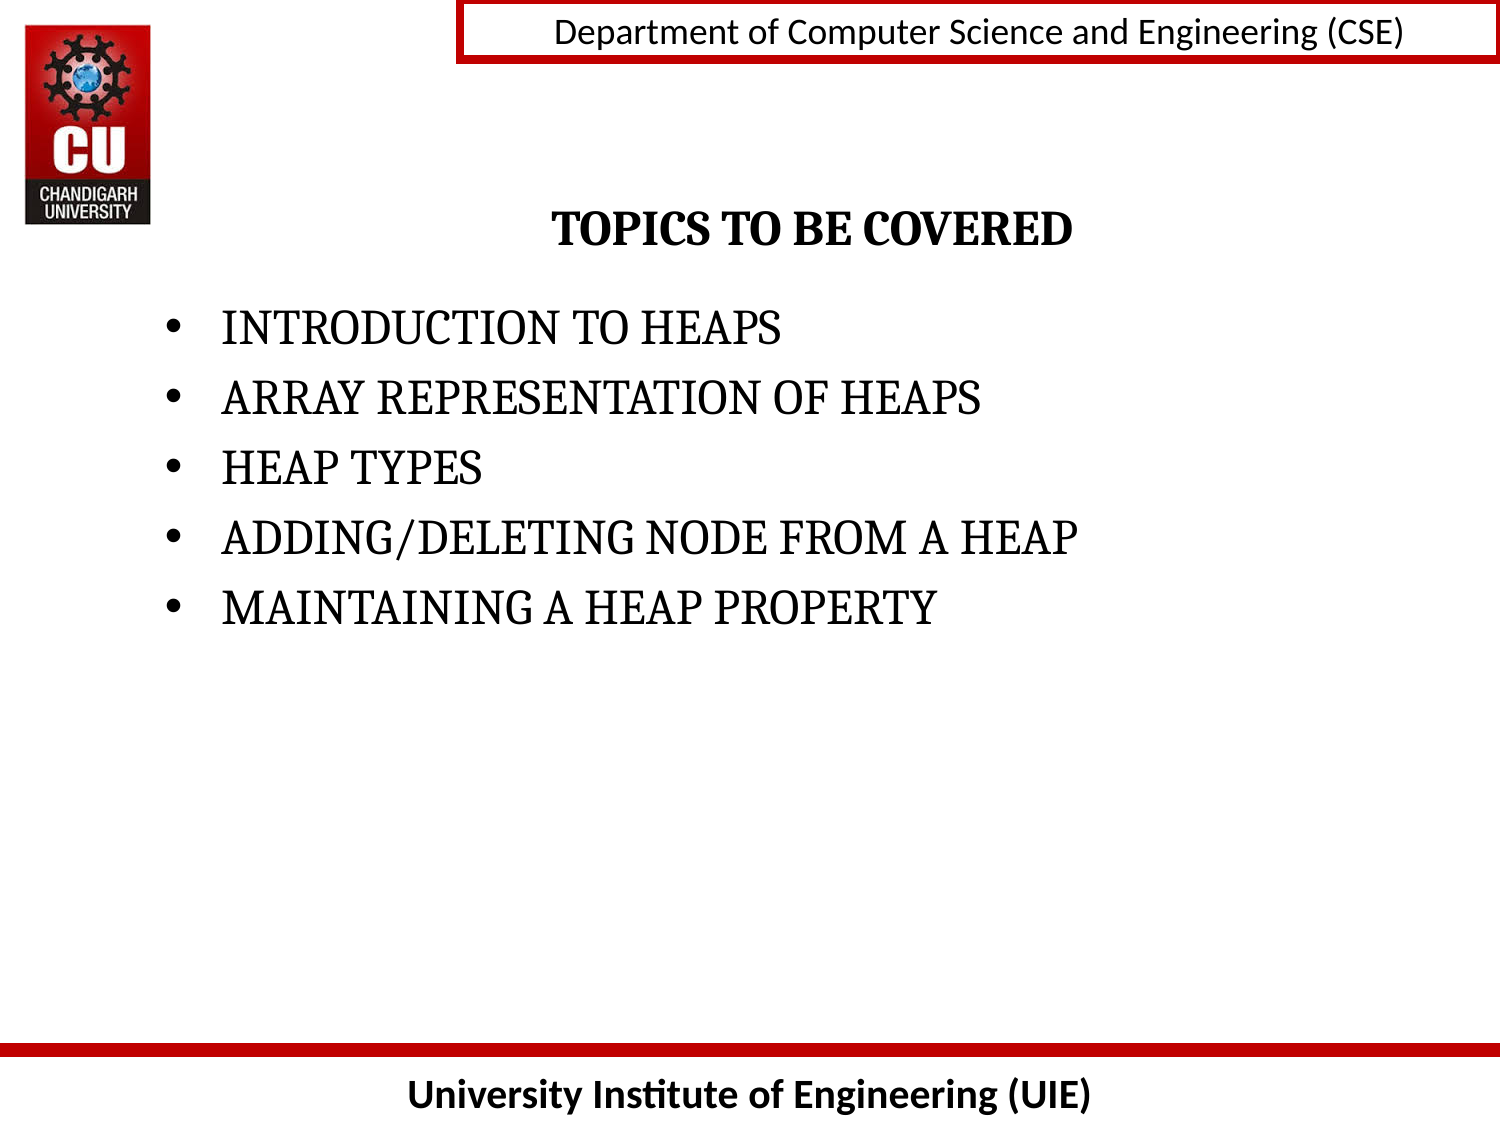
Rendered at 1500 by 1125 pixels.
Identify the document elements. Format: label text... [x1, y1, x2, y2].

list INTRODUCTION TO HEAPS ARRAY REPRESENTATION OF HEAPS HEAP TYPES ADDING/DELETING NODE FROM A HEAP MAINTAINING A HEAP PROPERTY [150, 287, 1463, 1025]
title TOPICS TO BE COVERED [162, 174, 1463, 275]
picture [24, 24, 151, 225]
